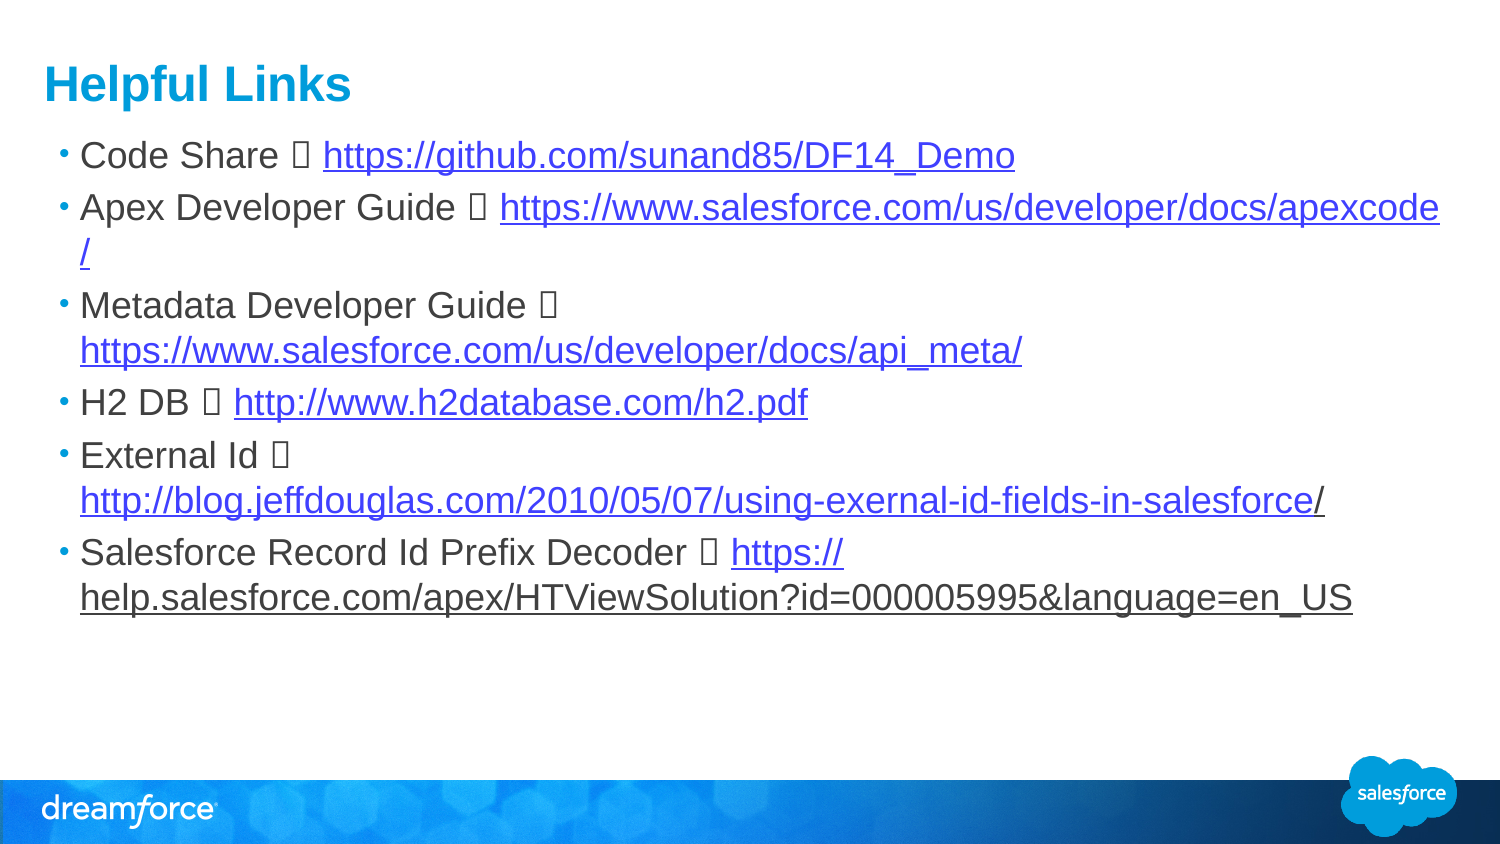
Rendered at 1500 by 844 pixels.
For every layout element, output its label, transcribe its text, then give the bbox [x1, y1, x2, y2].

picture [1383, 792, 1391, 797]
picture [0, 756, 1500, 844]
title Helpful Links [43, 0, 1456, 113]
picture [1394, 791, 1400, 799]
picture [290, 780, 304, 784]
picture [1437, 792, 1445, 797]
text_box Code Share  https://github.com/sunand85/DF14_Demo Apex Developer Guide  https://www.salesforce.com/us/developer/docs/apexcode/ Metadata Developer Guide  https://www.salesforce.com/us/developer/docs/api_meta/ H2 DB  http://www.h2database.com/h2.pdf External Id  http://blog.jeffdouglas.com/2010/05/07/using-exernal-id-fields-in-salesforce/ Salesforce Record Id Prefix Decoder  https://help.salesforce.com/apex/HTViewSolution?id=000005995&language=en_US [44, 123, 1457, 756]
picture [1369, 791, 1375, 799]
